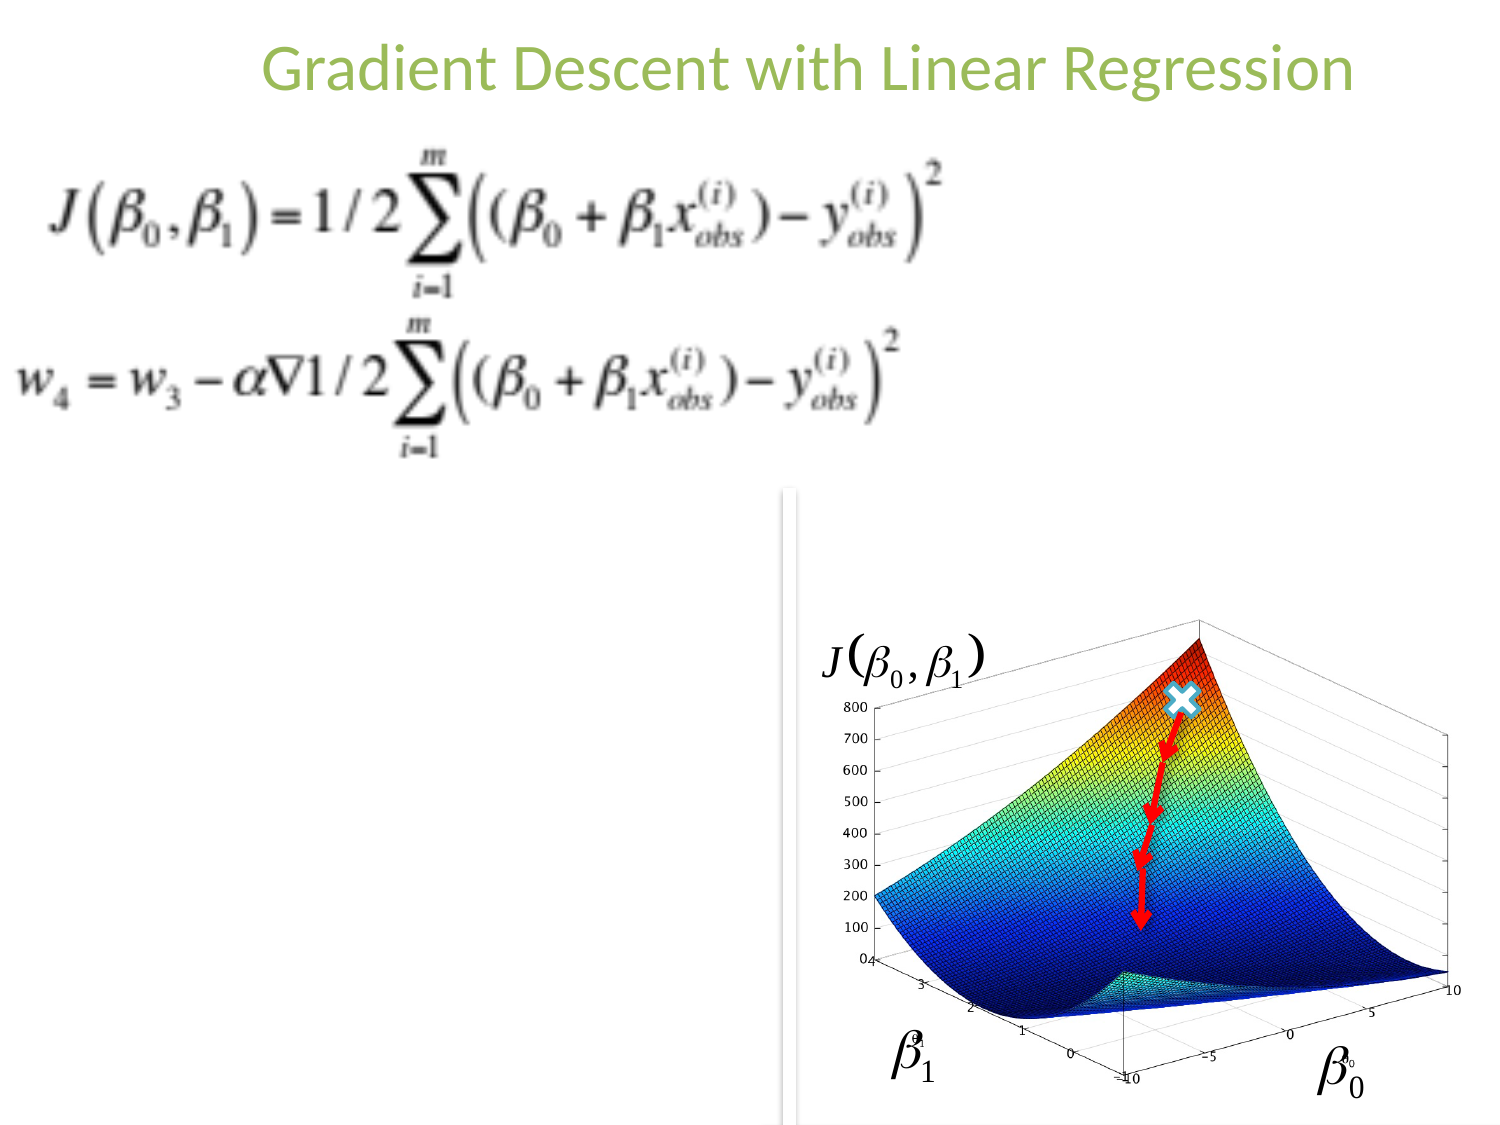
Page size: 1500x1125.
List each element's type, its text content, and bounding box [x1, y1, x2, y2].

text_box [42, 124, 958, 304]
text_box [1121, 840, 1169, 856]
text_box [1162, 712, 1182, 763]
text_box Gradient Descent with Linear Regression [244, 16, 1371, 112]
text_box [812, 631, 987, 701]
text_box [1307, 1028, 1376, 1113]
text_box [881, 1012, 945, 1092]
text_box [1140, 868, 1144, 932]
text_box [9, 294, 908, 463]
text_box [1149, 762, 1163, 826]
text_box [761, 487, 1500, 1125]
